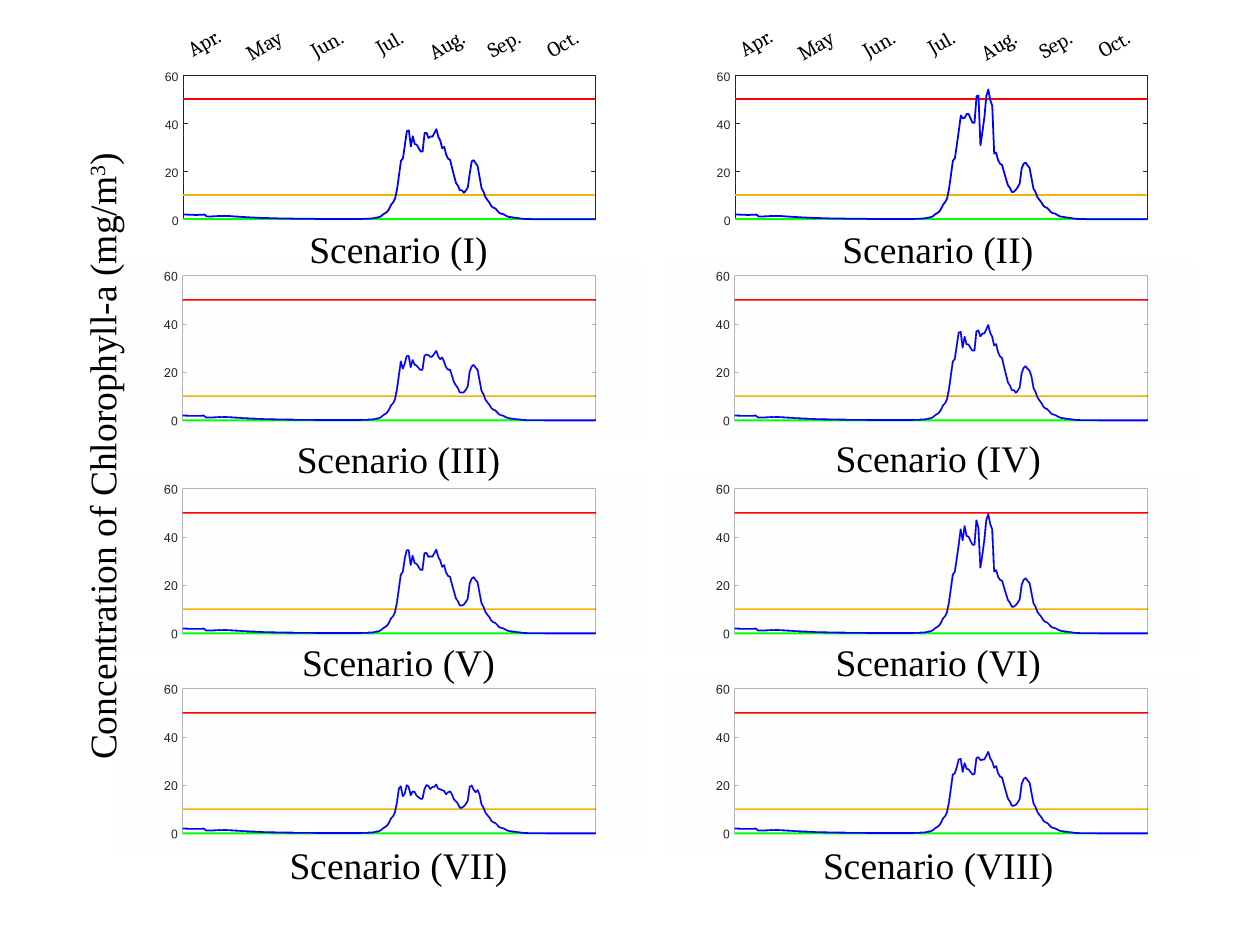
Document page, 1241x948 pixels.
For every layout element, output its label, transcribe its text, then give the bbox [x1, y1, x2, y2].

picture [665, 675, 1198, 854]
text_box Scenario (VI) [805, 653, 1072, 675]
text_box Scenario (IV) [805, 440, 1072, 475]
picture [665, 262, 1198, 440]
text_box Scenario (V) [265, 653, 532, 675]
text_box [717, 23, 1146, 66]
text_box Scenario (II) [805, 239, 1071, 262]
text_box Scenario (VIII) [805, 854, 1072, 895]
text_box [166, 23, 594, 66]
text_box Scenario (I) [265, 239, 532, 262]
picture [113, 475, 646, 653]
picture [113, 262, 646, 440]
text_box Scenario (III) [265, 440, 532, 475]
picture [665, 475, 1198, 653]
picture [113, 61, 646, 239]
picture [113, 675, 646, 853]
text_box Concentration of Chlorophyll-a (mg/m3) [71, 61, 131, 851]
text_box Scenario (VII) [265, 853, 532, 895]
picture [665, 61, 1198, 239]
